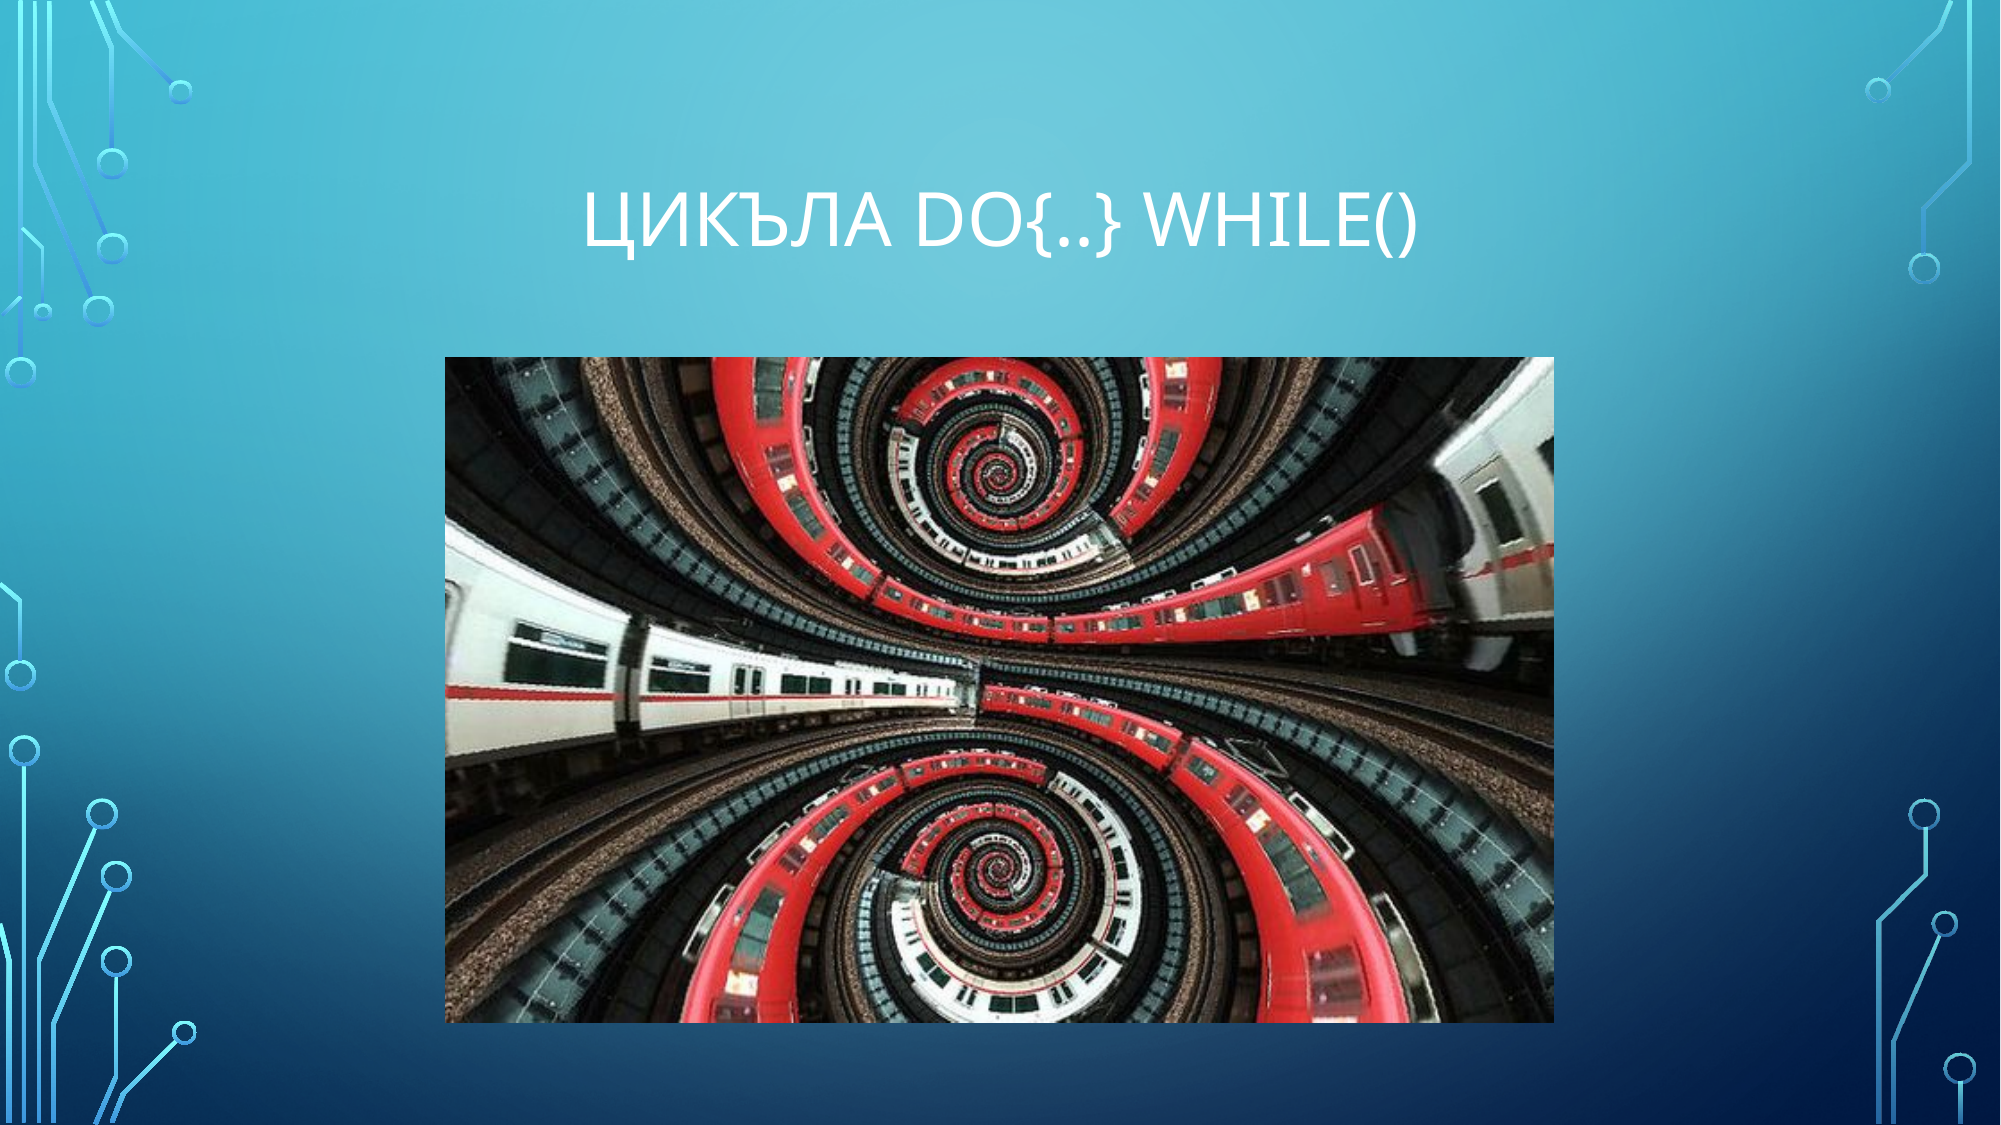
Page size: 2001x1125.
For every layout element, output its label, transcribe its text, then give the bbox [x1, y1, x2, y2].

title Цикъла DO{..} while() [187, 101, 1813, 344]
picture [445, 357, 1555, 1023]
